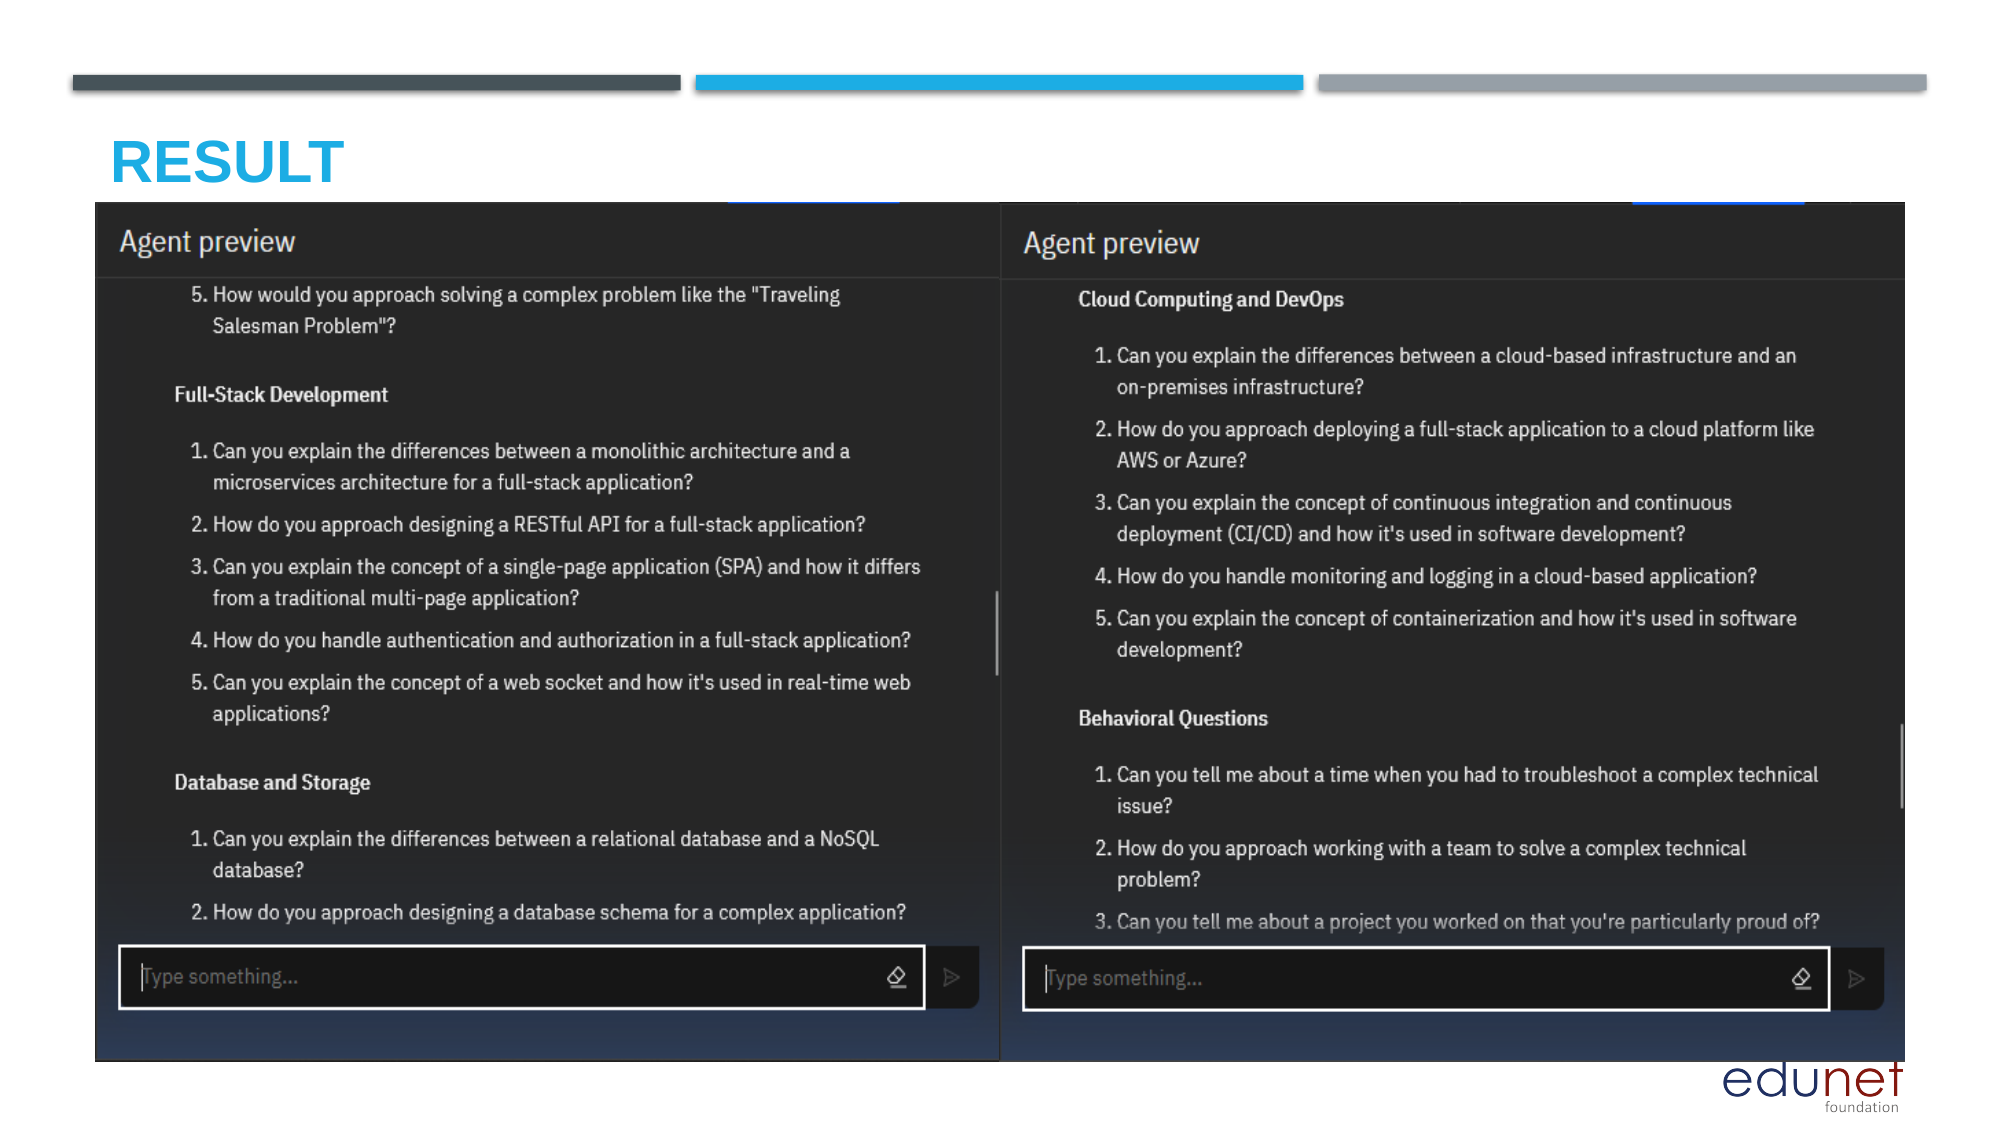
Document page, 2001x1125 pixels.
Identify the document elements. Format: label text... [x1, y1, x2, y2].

title Result [95, 115, 1905, 201]
picture [94, 201, 1906, 1116]
